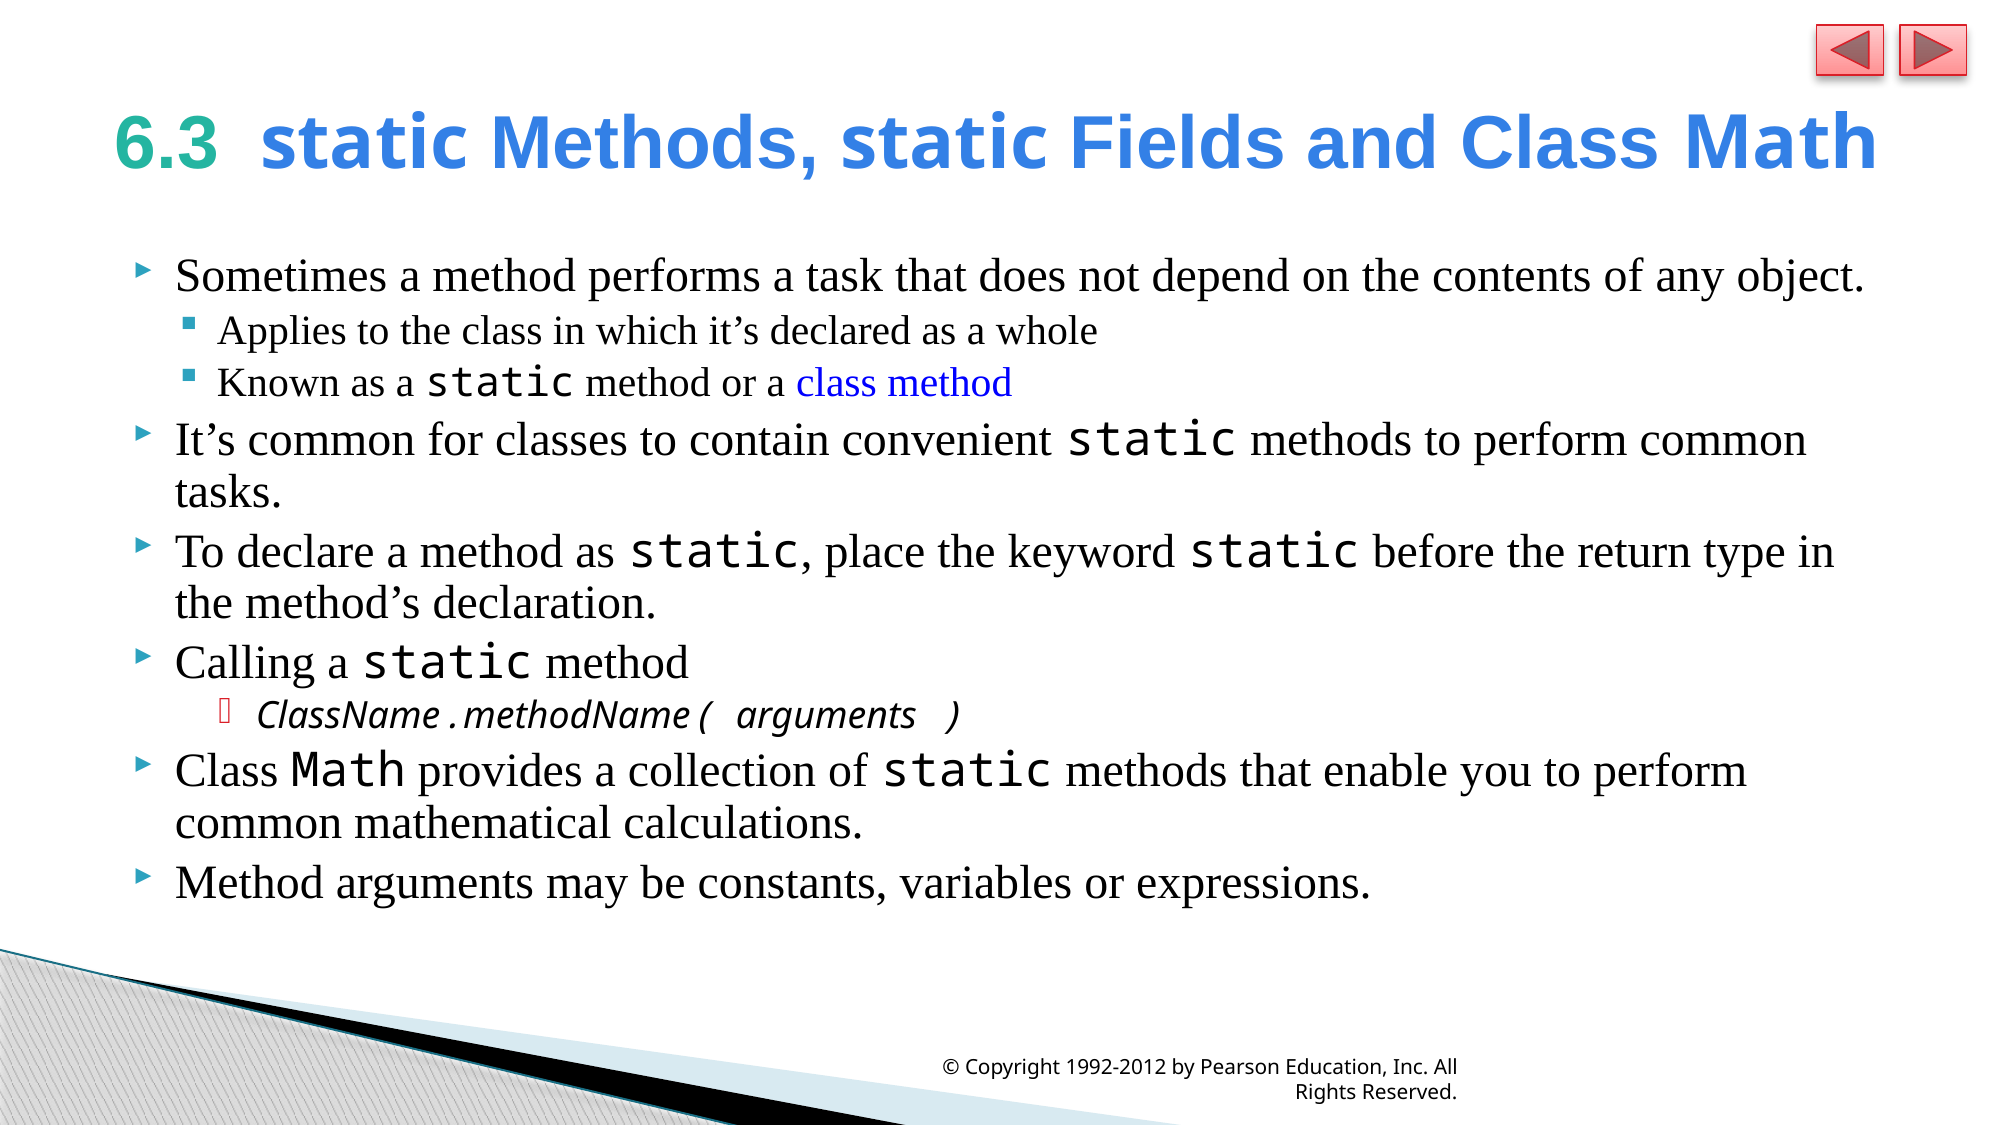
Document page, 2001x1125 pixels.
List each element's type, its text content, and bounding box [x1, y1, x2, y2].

footer © Copyright 1992-2012 by Pearson Education, Inc. All Rights Reserved. [866, 1051, 1473, 1112]
list Sometimes a method performs a task that does not depend on the contents of any object. Applies to the class in which it’s declared as a whole Known as a static method or a class method It’s common for classes to contain convenient static methods to perform common tasks. To declare a method as static, place the keyword static before the return type in the method’s declaration. Calling a static method ClassName.methodName( arguments ) Class Math provides a collection of static methods that enable you to perform common mathematical calculations. Method arguments may be constants, variables or expressions. [99, 242, 1900, 986]
title 6.3 static Methods, static Fields and Class Math [99, 45, 1900, 233]
